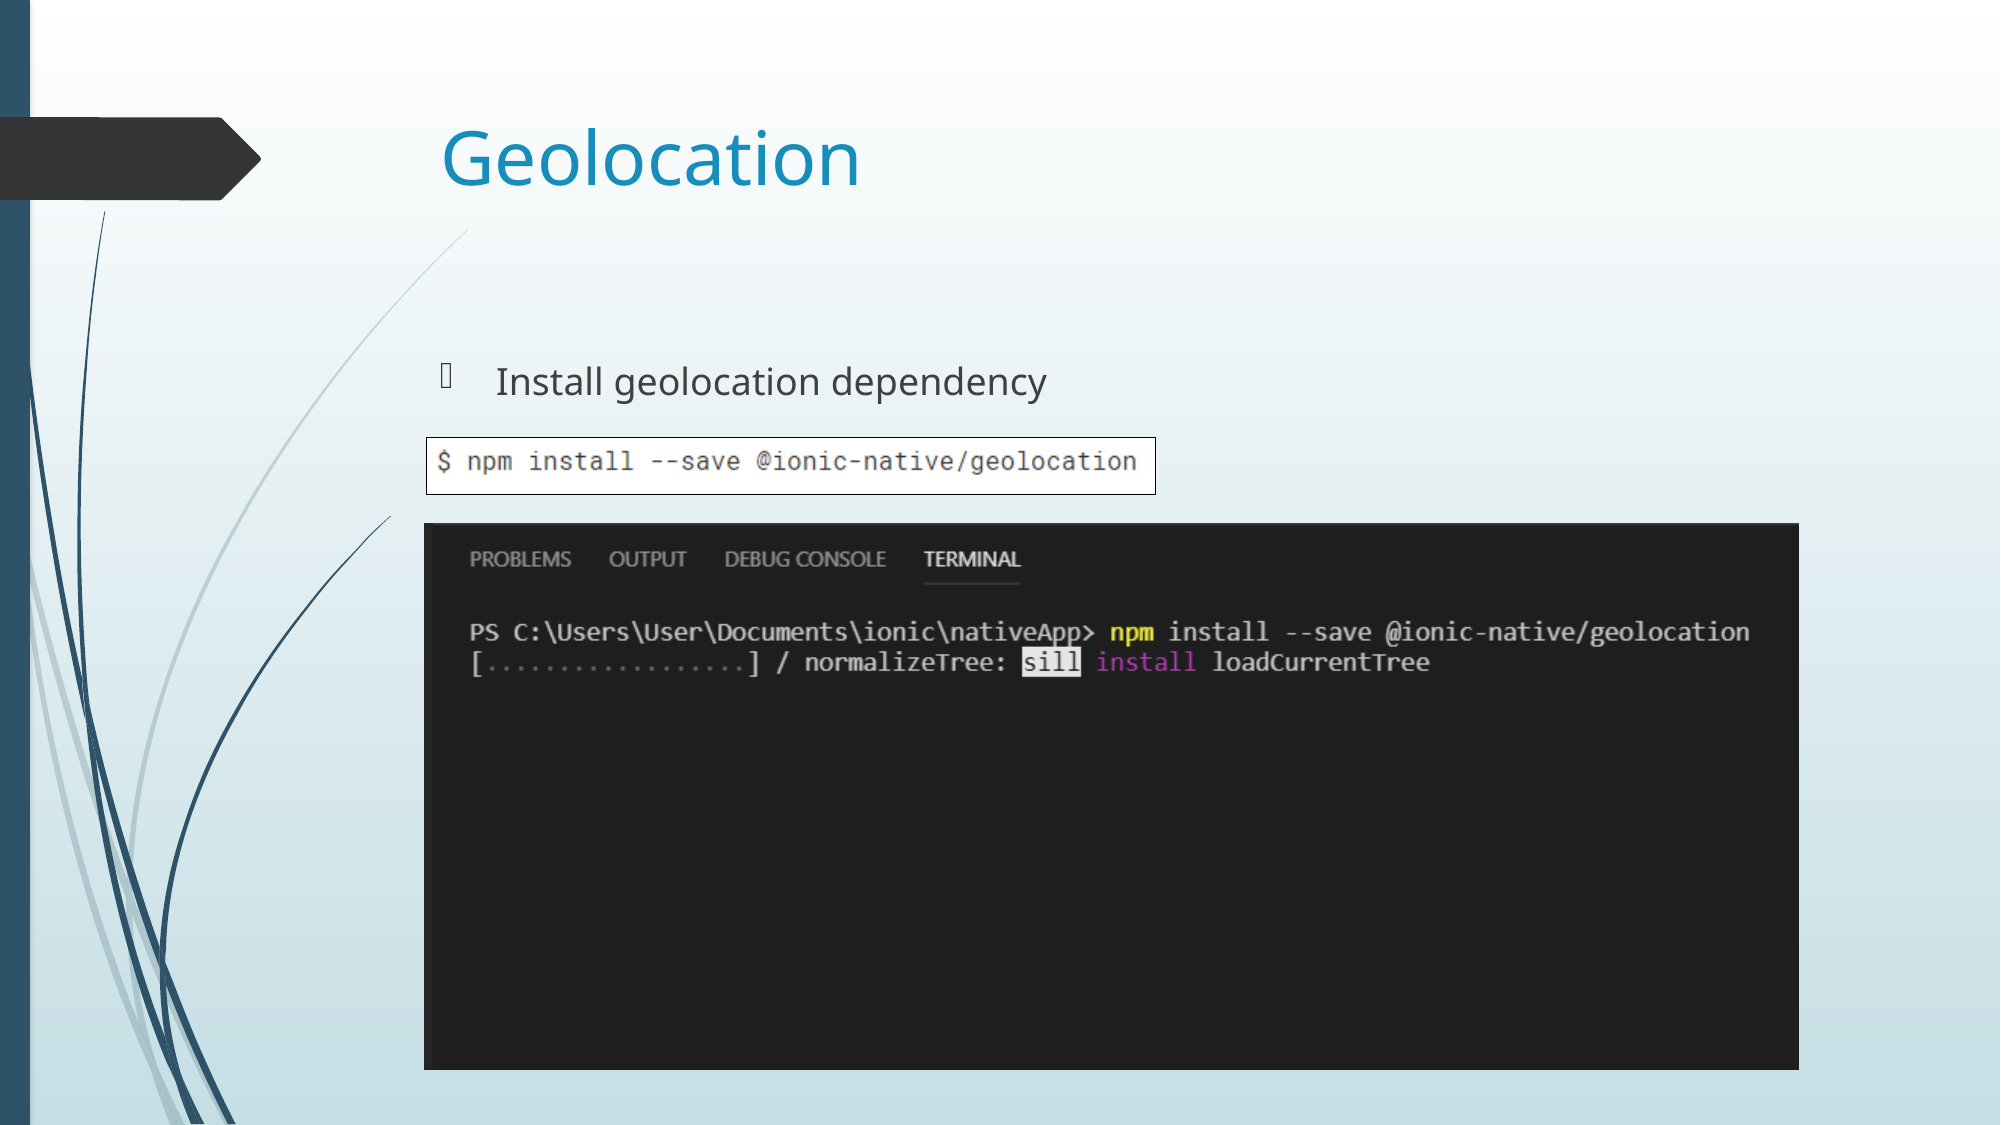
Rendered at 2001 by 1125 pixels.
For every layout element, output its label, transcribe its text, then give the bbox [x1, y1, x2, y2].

picture [425, 437, 1157, 495]
list Install geolocation dependency [424, 350, 1888, 970]
picture [424, 522, 1799, 1070]
title Geolocation [425, 102, 1888, 313]
